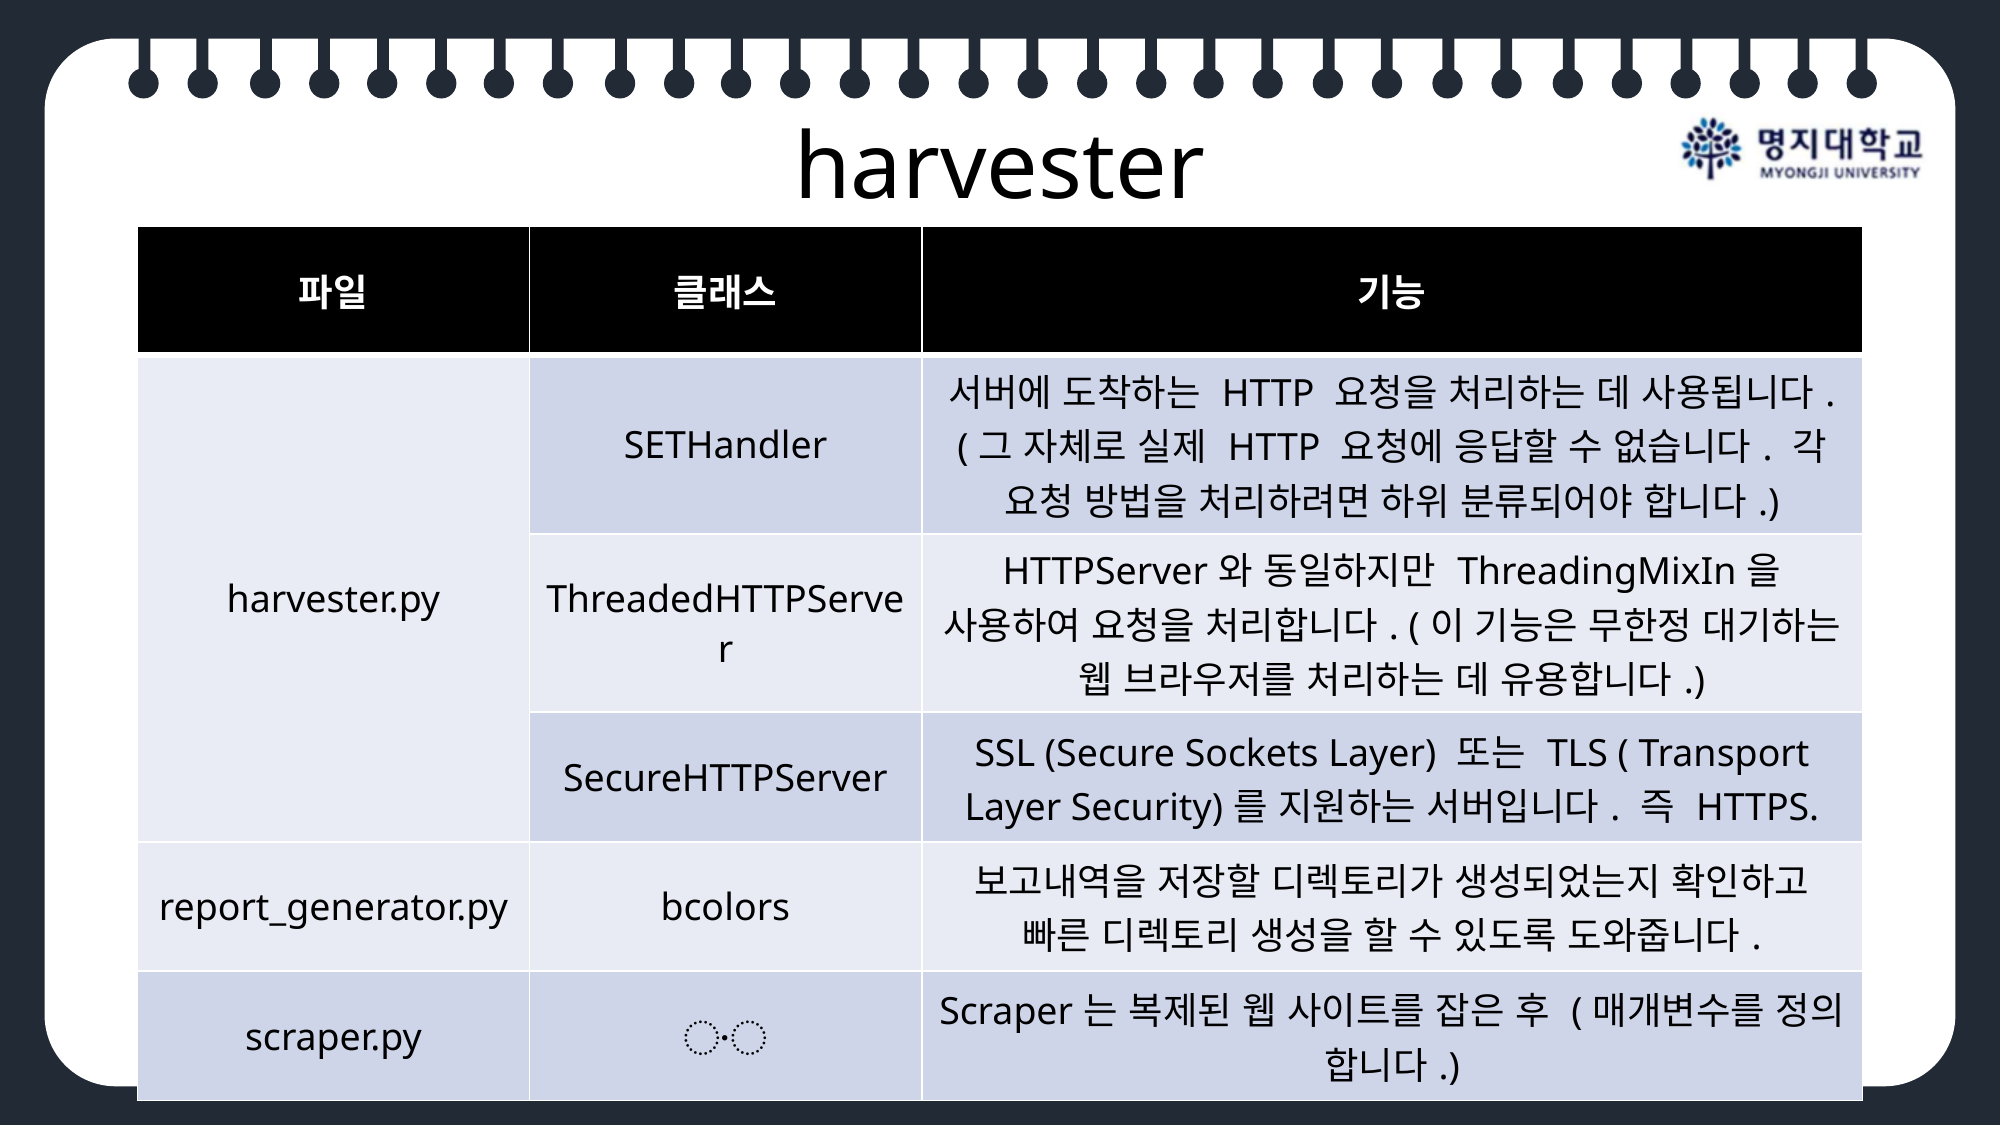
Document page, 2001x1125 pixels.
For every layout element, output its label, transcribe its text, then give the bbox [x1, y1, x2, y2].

title harvester [137, 59, 1863, 225]
table_cell Scraper는 복제된 웹 사이트를 잡은 후 (매개변수를 정의 합니다.) [923, 972, 1862, 1100]
table_cell ThreadedHTTPServer [530, 535, 921, 711]
table_cell harvester.py [138, 358, 529, 841]
table_cell SSL (Secure Sockets Layer) 또는 TLS ( Transport Layer Security)를 지원하는 서버입니다. 즉 HTTPS. [923, 713, 1862, 841]
table_cell HTTPServer와 동일하지만 ThreadingMixIn을 사용하여 요청을 처리합니다. (이 기능은 무한정 대기하는 웹 브라우저를 처리하는 데 유용합니다.) [923, 535, 1862, 711]
table_cell SETHandler [530, 358, 921, 533]
table_header 기능 [923, 227, 1862, 352]
table_cell scraper.py [138, 972, 529, 1100]
table_header 파일 [138, 227, 529, 352]
table_cell 서버에 도착하는 HTTP 요청을 처리하는 데 사용됩니다. (그 자체로 실제 HTTP 요청에 응답할 수 없습니다. 각 요청 방법을 처리하려면 하위 분류되어야 합니다.) [923, 358, 1862, 533]
table_cell 〮 [530, 972, 921, 1100]
picture [1667, 103, 1949, 196]
table_header 클래스 [530, 227, 921, 352]
table_cell bcolors [530, 843, 921, 970]
table_cell SecureHTTPServer [530, 713, 921, 841]
table_cell report_generator.py [138, 843, 529, 970]
table_cell 보고내역을 저장할 디렉토리가 생성되었는지 확인하고 빠른 디렉토리 생성을 할 수 있도록 도와줍니다. [923, 843, 1862, 970]
